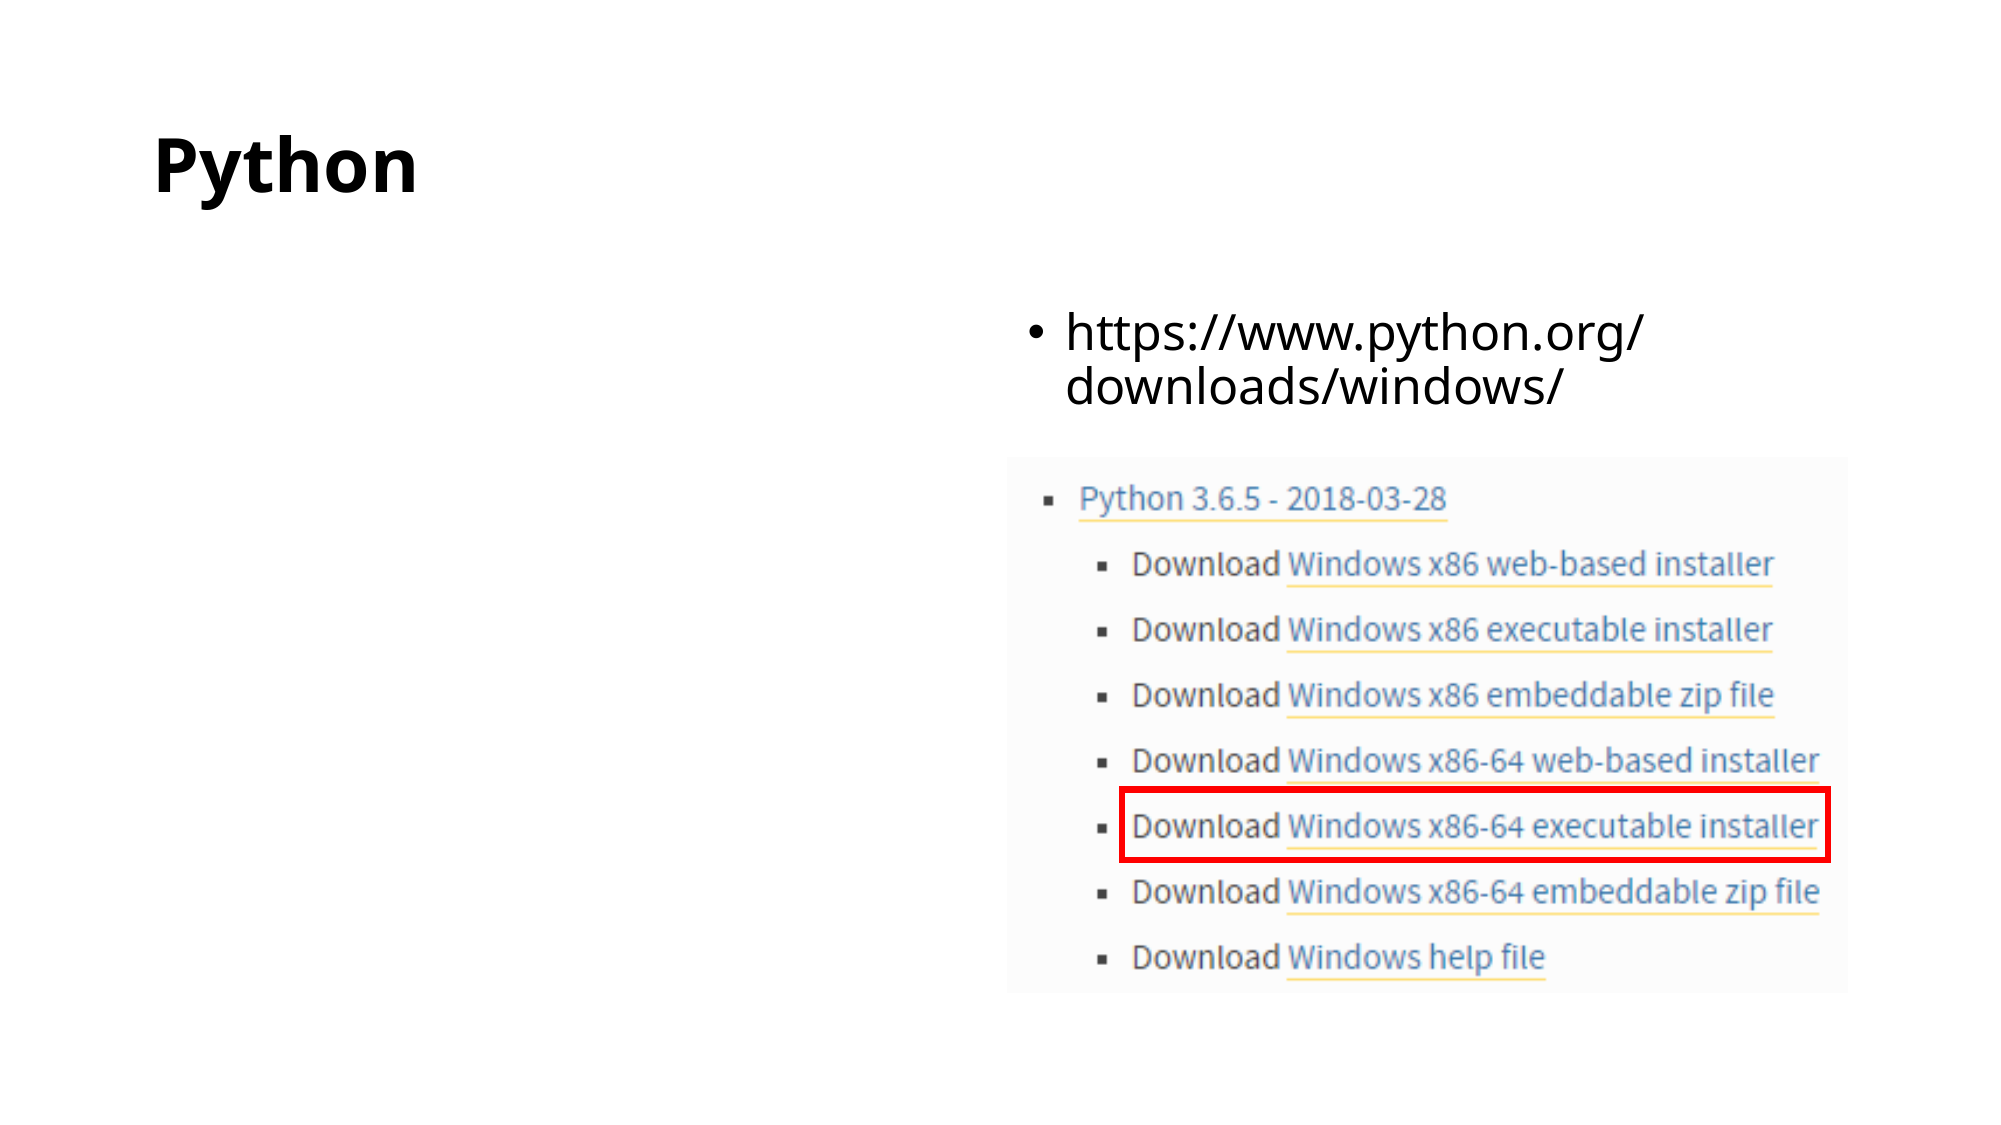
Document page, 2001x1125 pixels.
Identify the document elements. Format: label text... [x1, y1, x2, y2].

title Python [137, 59, 1863, 278]
picture [1006, 457, 1848, 993]
list https://www.python.org/downloads/windows/ [1012, 299, 1863, 1014]
